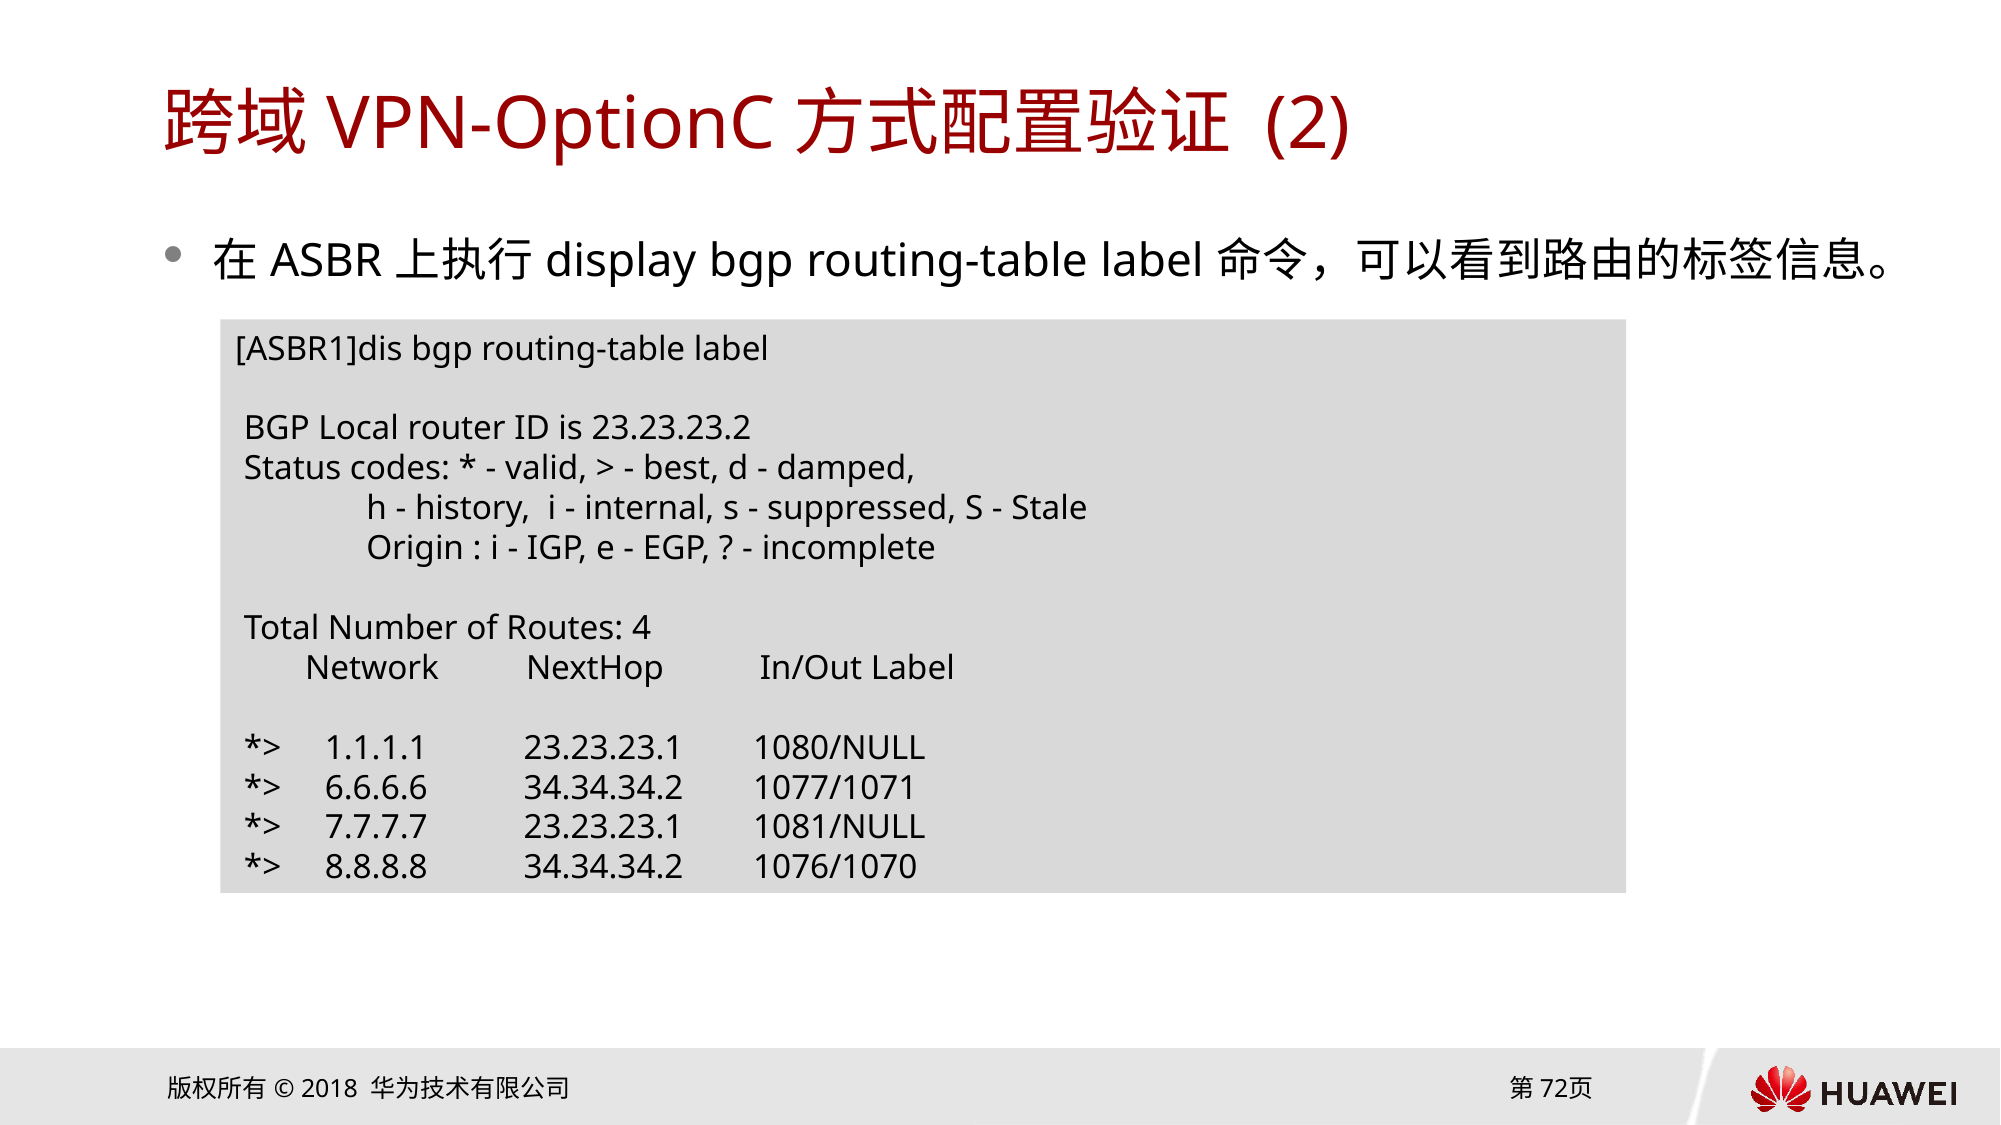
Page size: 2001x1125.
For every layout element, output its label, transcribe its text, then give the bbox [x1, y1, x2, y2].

text_box [ASBR1]dis bgp routing-table label BGP Local router ID is 23.23.23.2 Status codes: * - valid, > - best, d - damped, h - history, i - internal, s - suppressed, S - Stale Origin : i - IGP, e - EGP, ? - incomplete Total Number of Routes: 4 Network NextHop In/Out Label *> 1.1.1.1 23.23.23.1 1080/NULL *> 6.6.6.6 34.34.34.2 1077/1071 *> 7.7.7.7 23.23.23.1 1081/NULL *> 8.8.8.8 34.34.34.2 1076/1070 [220, 319, 1627, 893]
list 在ASBR上执行display bgp routing-table label命令，可以看到路由的标签信息。 [149, 202, 1883, 971]
title 跨域VPN-OptionC方式配置验证 (2) [149, 47, 1883, 191]
picture [0, 1048, 2000, 1125]
